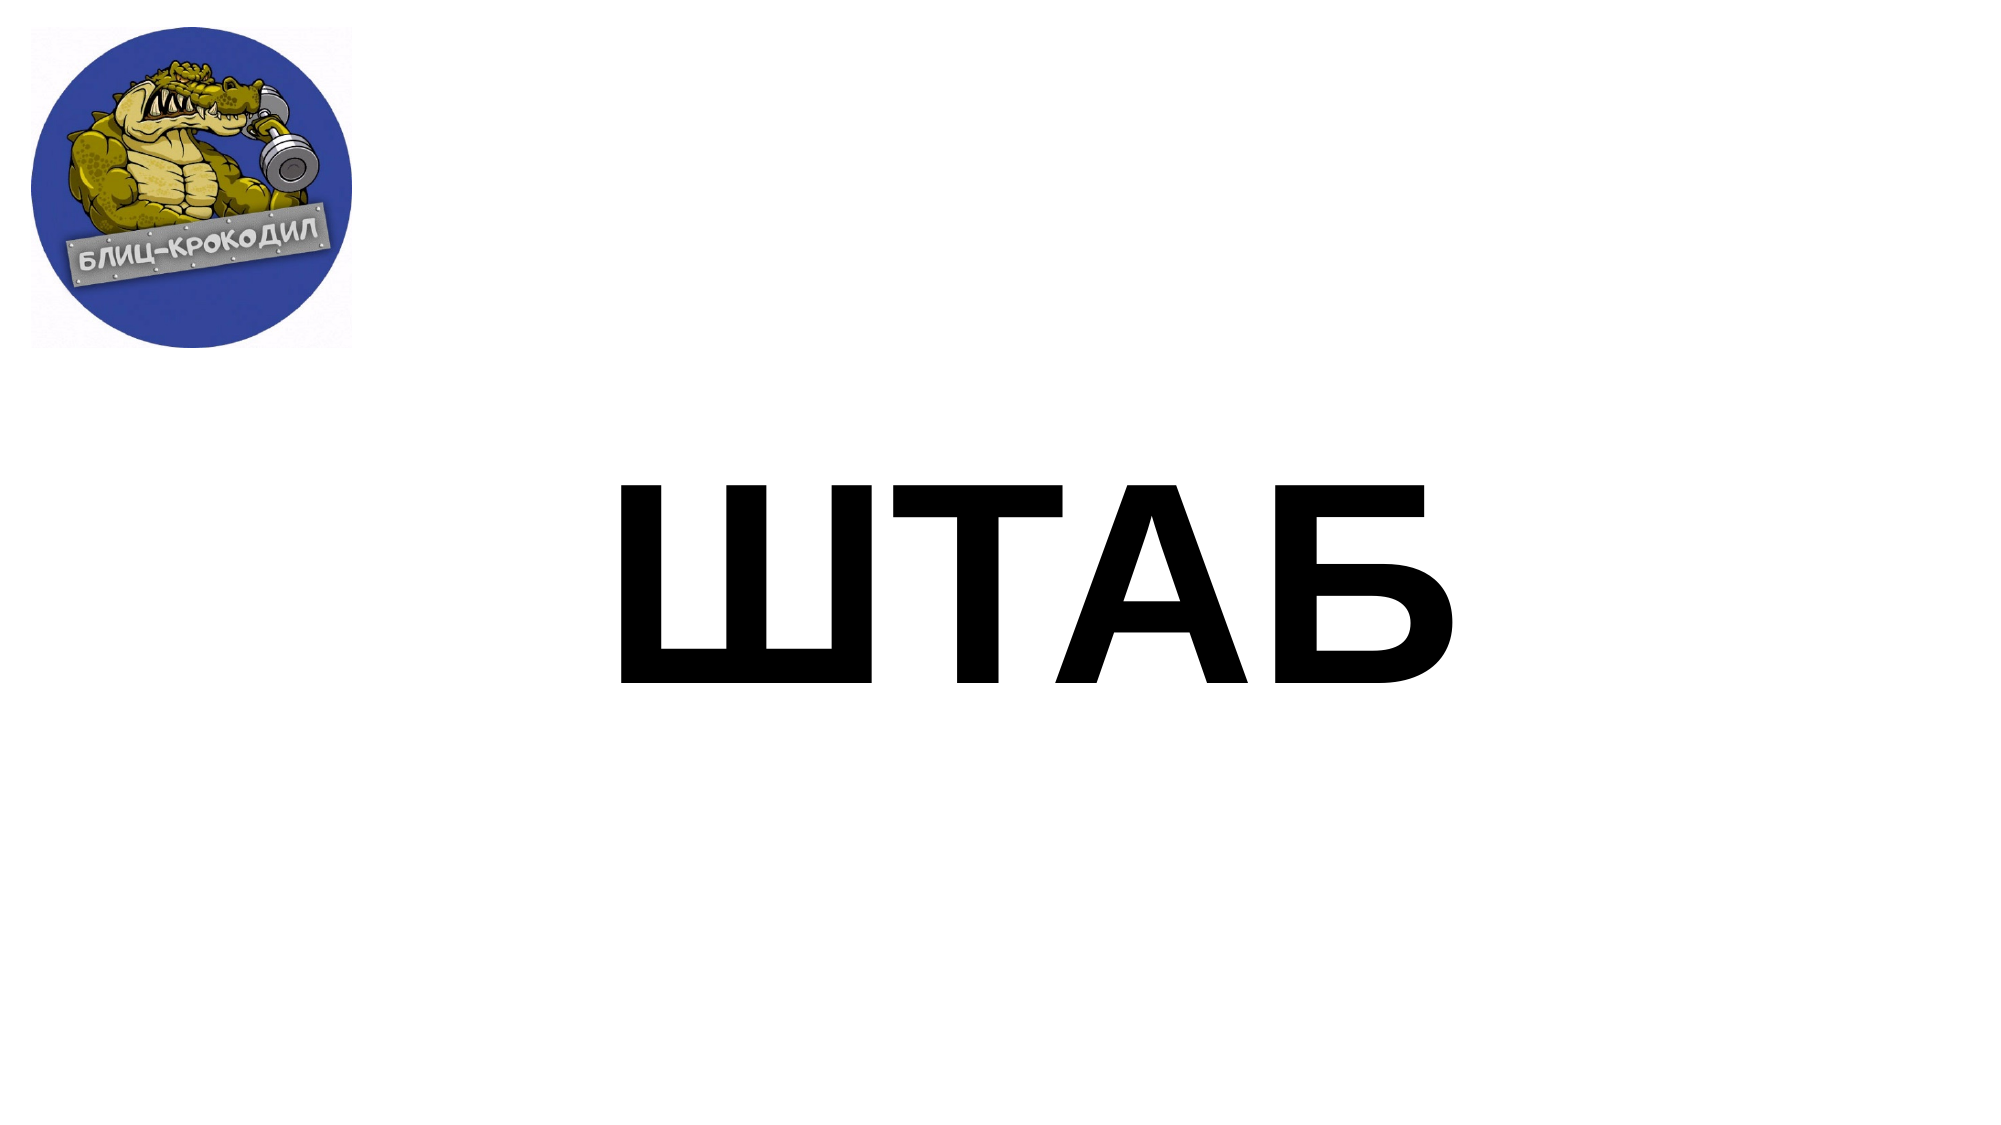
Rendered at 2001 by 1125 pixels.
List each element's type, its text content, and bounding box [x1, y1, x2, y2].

title ШТАБ [282, 361, 1783, 754]
picture [31, 27, 352, 348]
